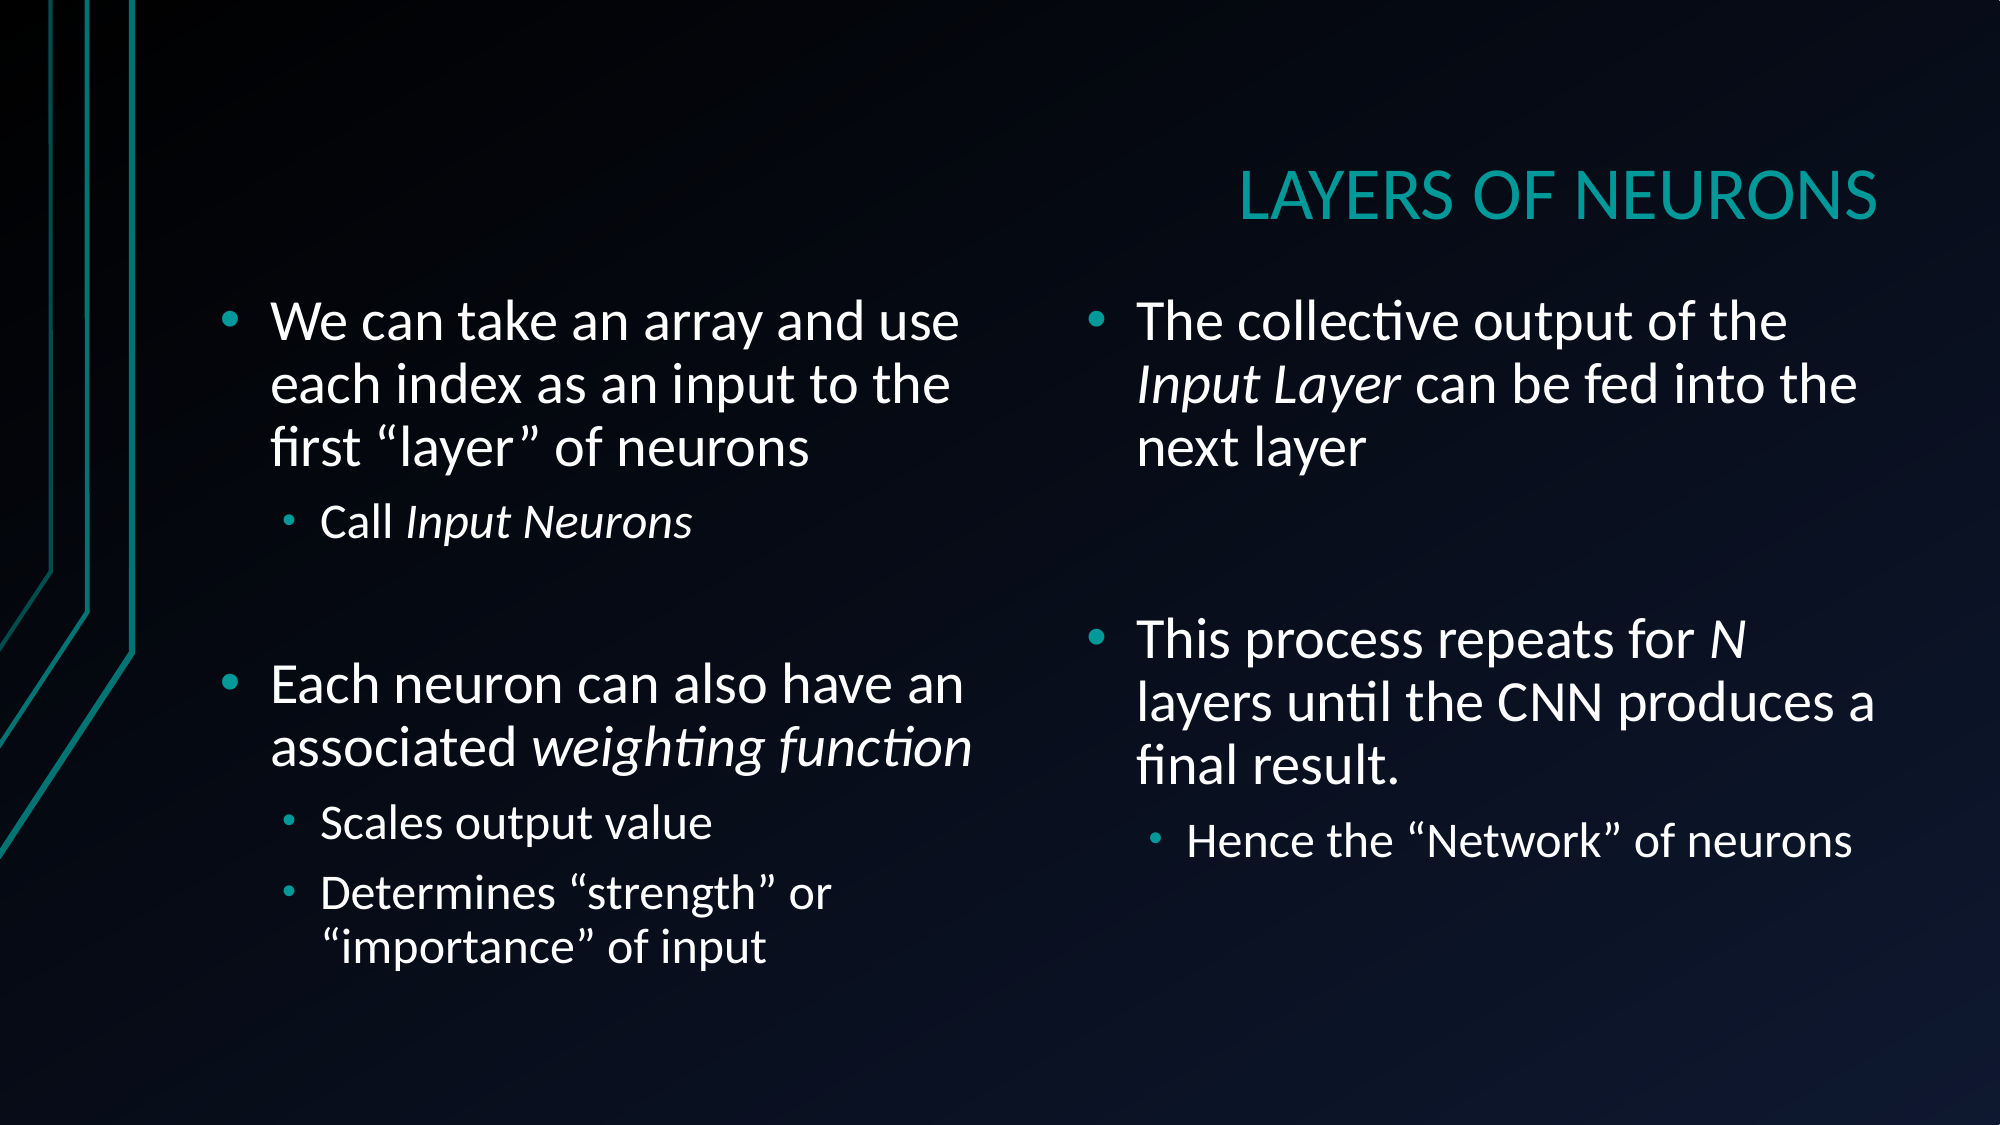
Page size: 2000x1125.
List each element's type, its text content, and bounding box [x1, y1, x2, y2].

list The collective output of the Input Layer can be fed into the next layer This process repeats for N layers until the CNN produces a final result. Hence the “Network” of neurons [1066, 279, 1900, 1013]
title LAYERS OF NEURONS [199, 45, 1900, 246]
list We can take an array and use each index as an input to the first “layer” of neurons Call Input Neurons Each neuron can also have an associated weighting function Scales output value Determines “strength” or “importance” of input [199, 279, 1033, 1013]
